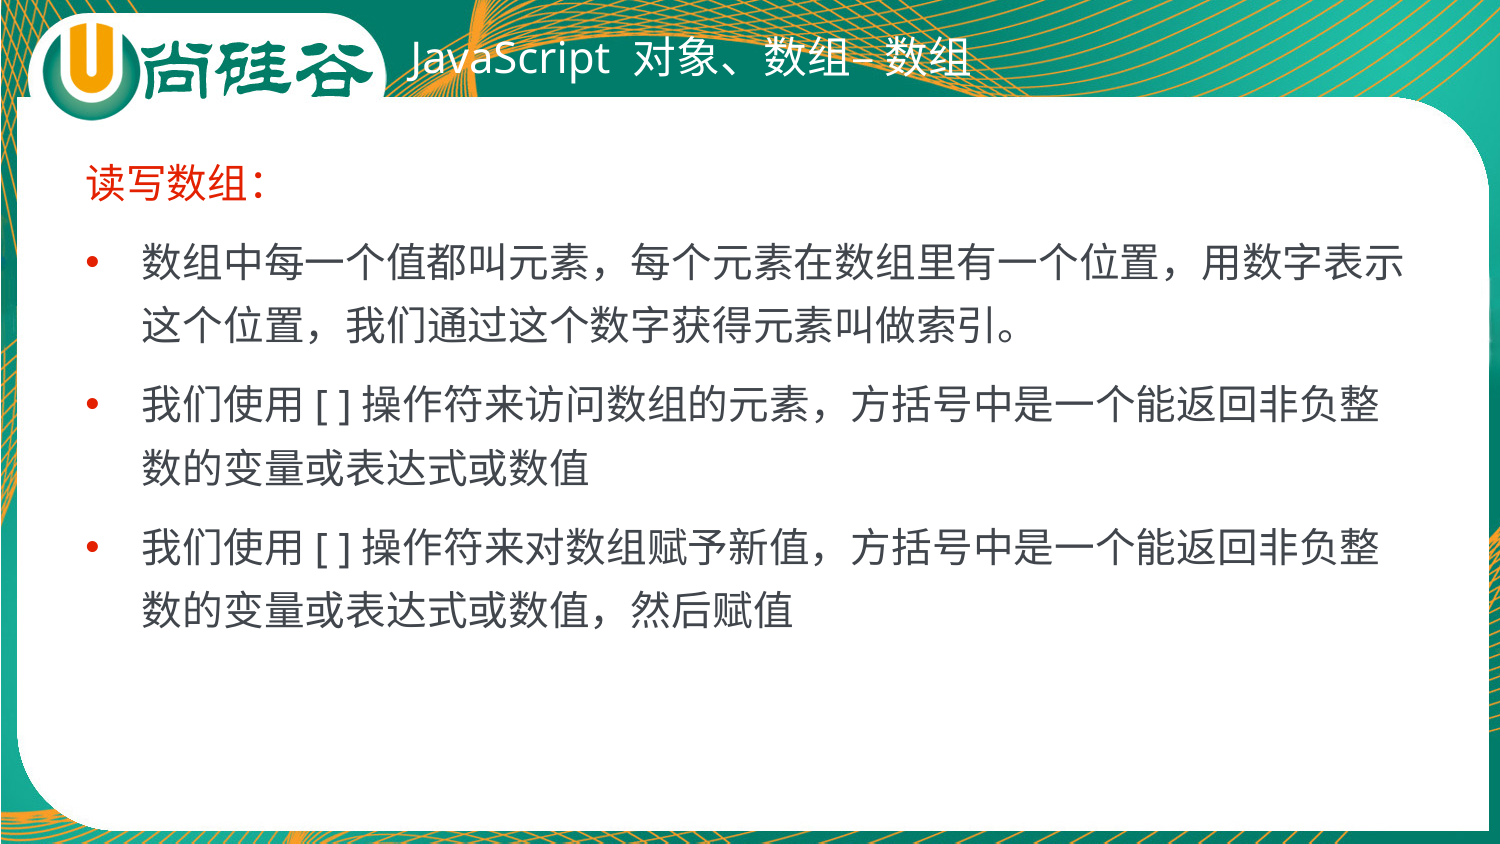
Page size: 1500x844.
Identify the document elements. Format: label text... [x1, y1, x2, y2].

title JavaScript 对象、数组– 数组 [395, 19, 1400, 94]
picture [0, 0, 1500, 844]
list 读写数组： 数组中每一个值都叫元素，每个元素在数组里有一个位置，用数字表示这个位置，我们通过这个数字获得元素叫做索引。 我们使用[ ]操作符来访问数组的元素，方括号中是一个能返回非负整数的变量或表达式或数值 我们使用[ ]操作符来对数组赋予新值，方括号中是一个能返回非负整数的变量或表达式或数值，然后赋值 [70, 135, 1430, 788]
